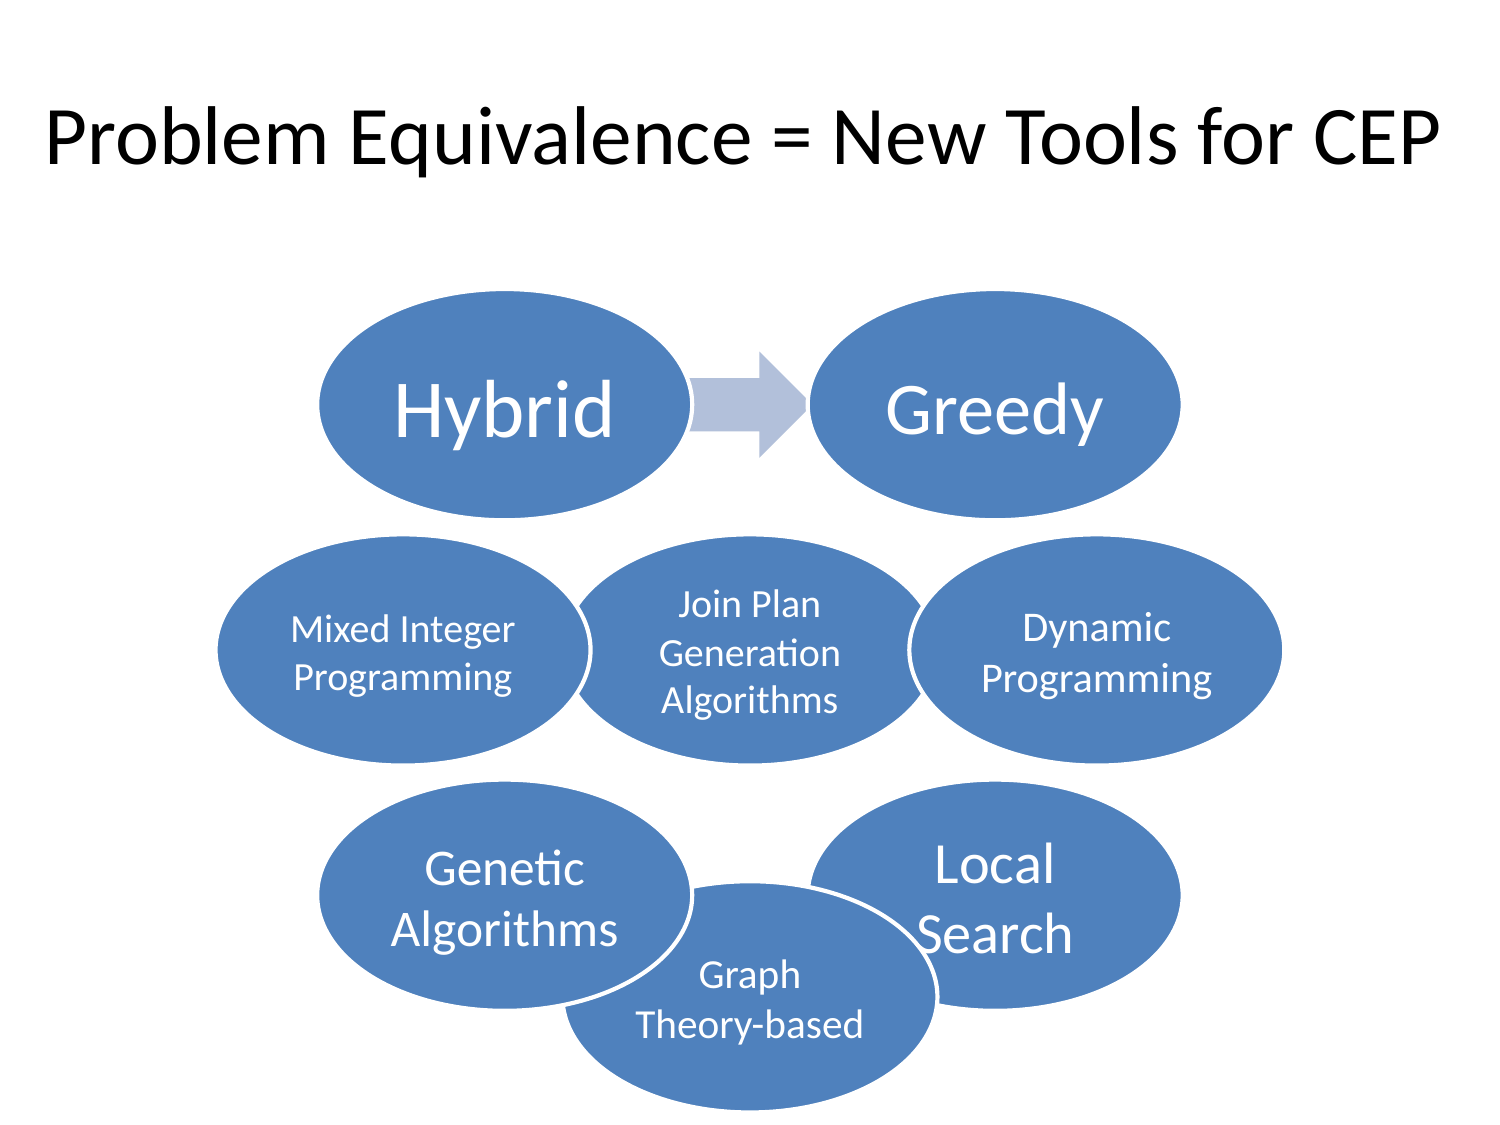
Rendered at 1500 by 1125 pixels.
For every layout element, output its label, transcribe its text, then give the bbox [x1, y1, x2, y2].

title Problem Equivalence = New Tools for CEP [24, 24, 1463, 185]
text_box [0, 187, 1500, 1113]
